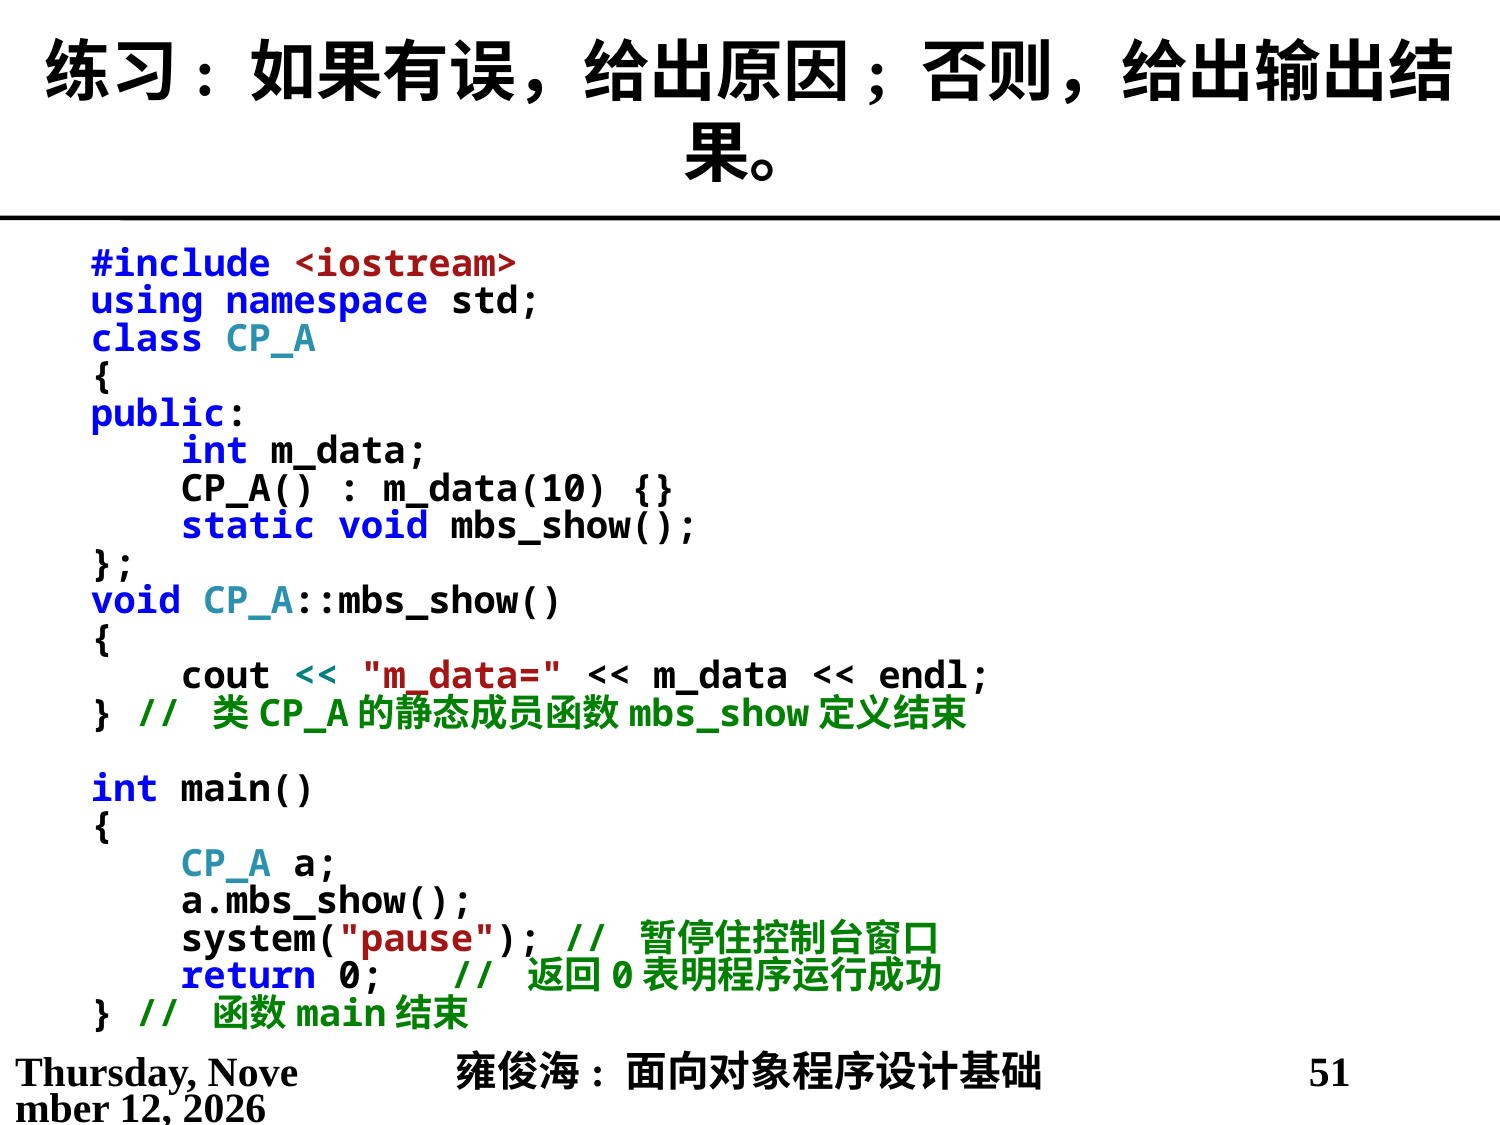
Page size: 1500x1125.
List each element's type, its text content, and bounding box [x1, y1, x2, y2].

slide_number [0, 1042, 337, 1103]
list #include <iostream> using namespace std; class CP_A { public: int m_data; CP_A() : m_data(10) {} static void mbs_show(); }; void CP_A::mbs_show() { cout << "m_data=" << m_data << endl; } // 类CP_A的静态成员函数mbs_show定义结束 int main() { CP_A a; a.mbs_show(); system("pause"); // 暂停住控制台窗口 return 0; // 返回0表明程序运行成功 } // 函数main结束 [75, 239, 1425, 1042]
footer 雍俊海: 面向对象程序设计基础 [337, 1042, 1161, 1103]
slide_number 51 [1161, 1042, 1499, 1103]
title 练习: 如果有误，给出原因; 否则，给出输出结果。 [0, 0, 1500, 217]
